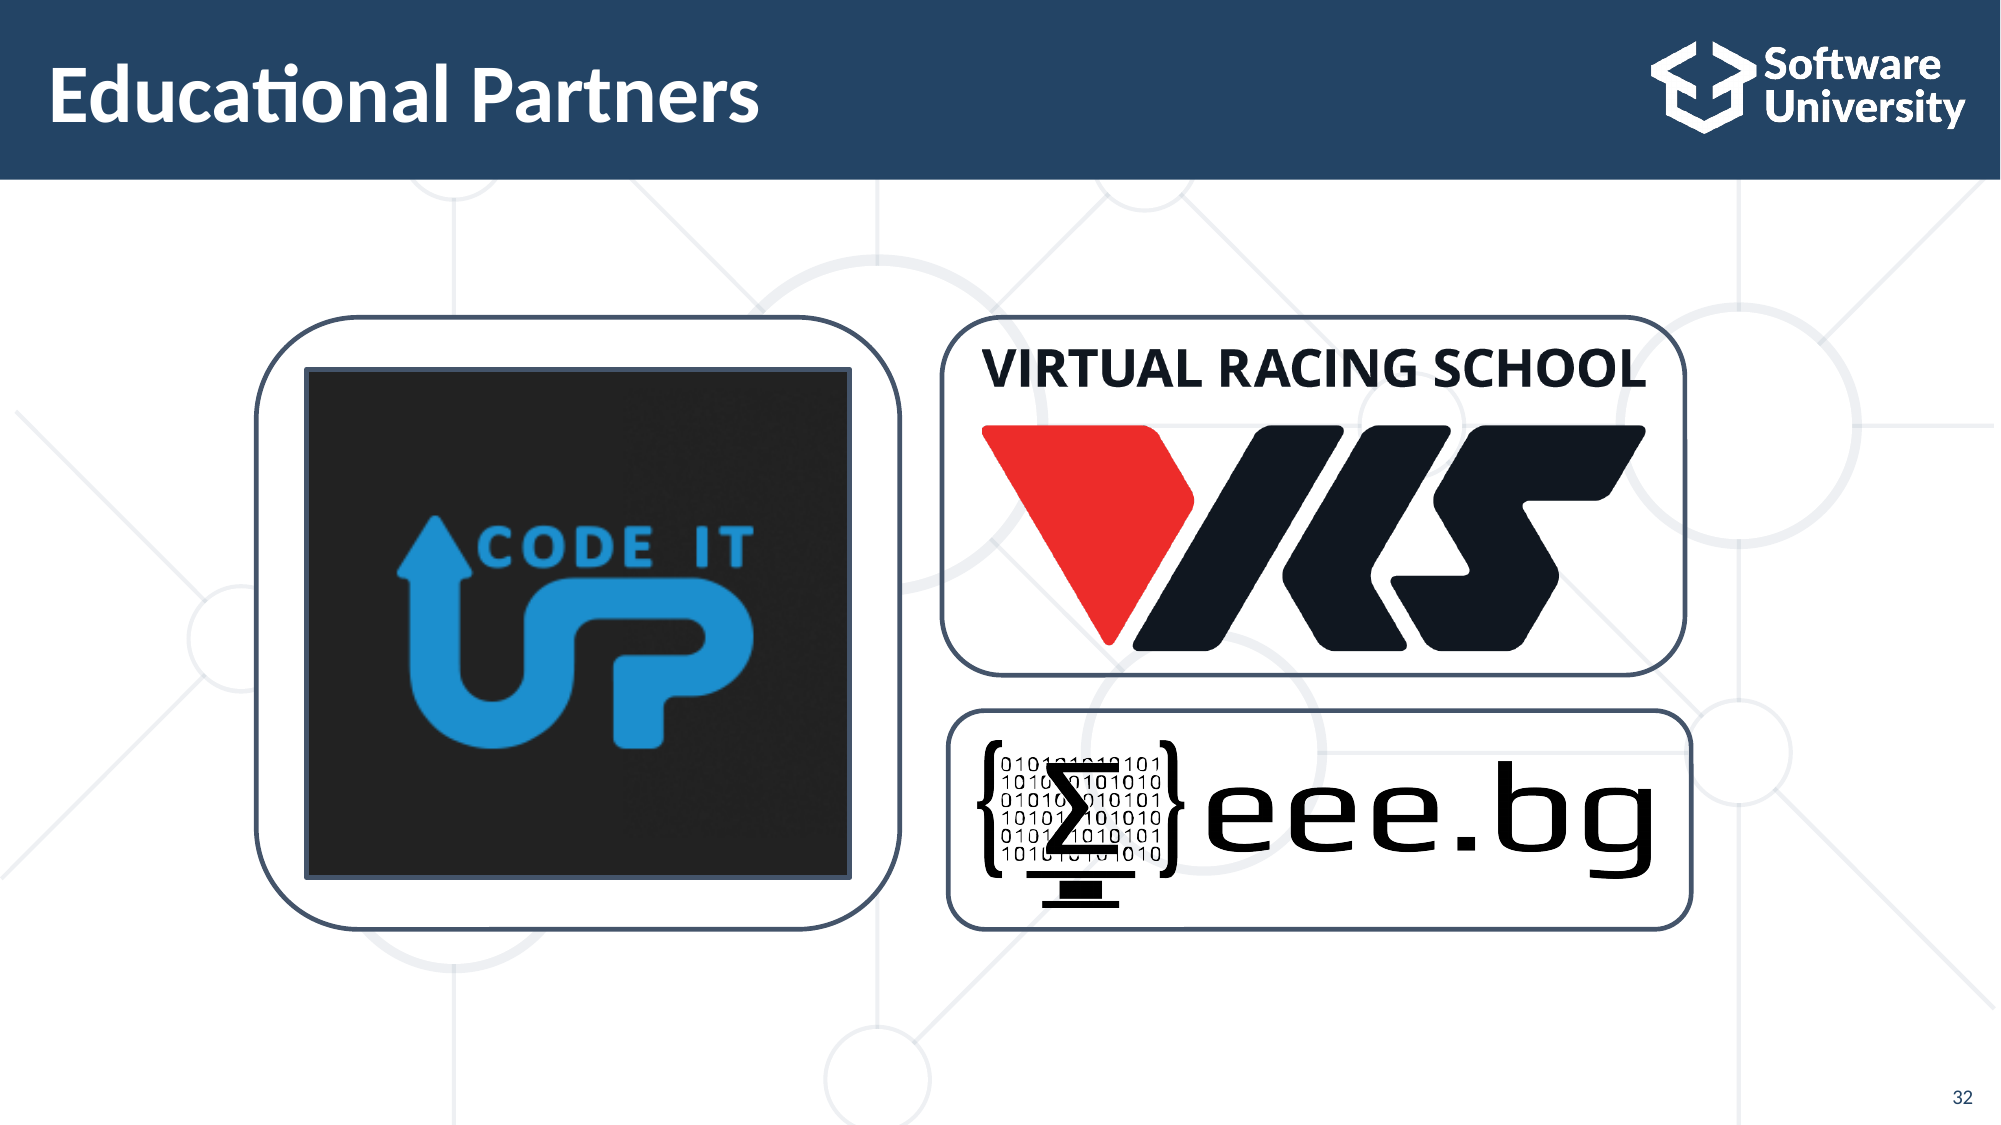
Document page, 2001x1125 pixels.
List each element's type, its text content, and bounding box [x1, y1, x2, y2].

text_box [255, 317, 901, 930]
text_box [947, 710, 1692, 930]
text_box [941, 171, 1686, 828]
title Educational Partners [31, 16, 1625, 162]
picture [1651, 41, 1966, 134]
slide_number 32 [1927, 1067, 1989, 1117]
